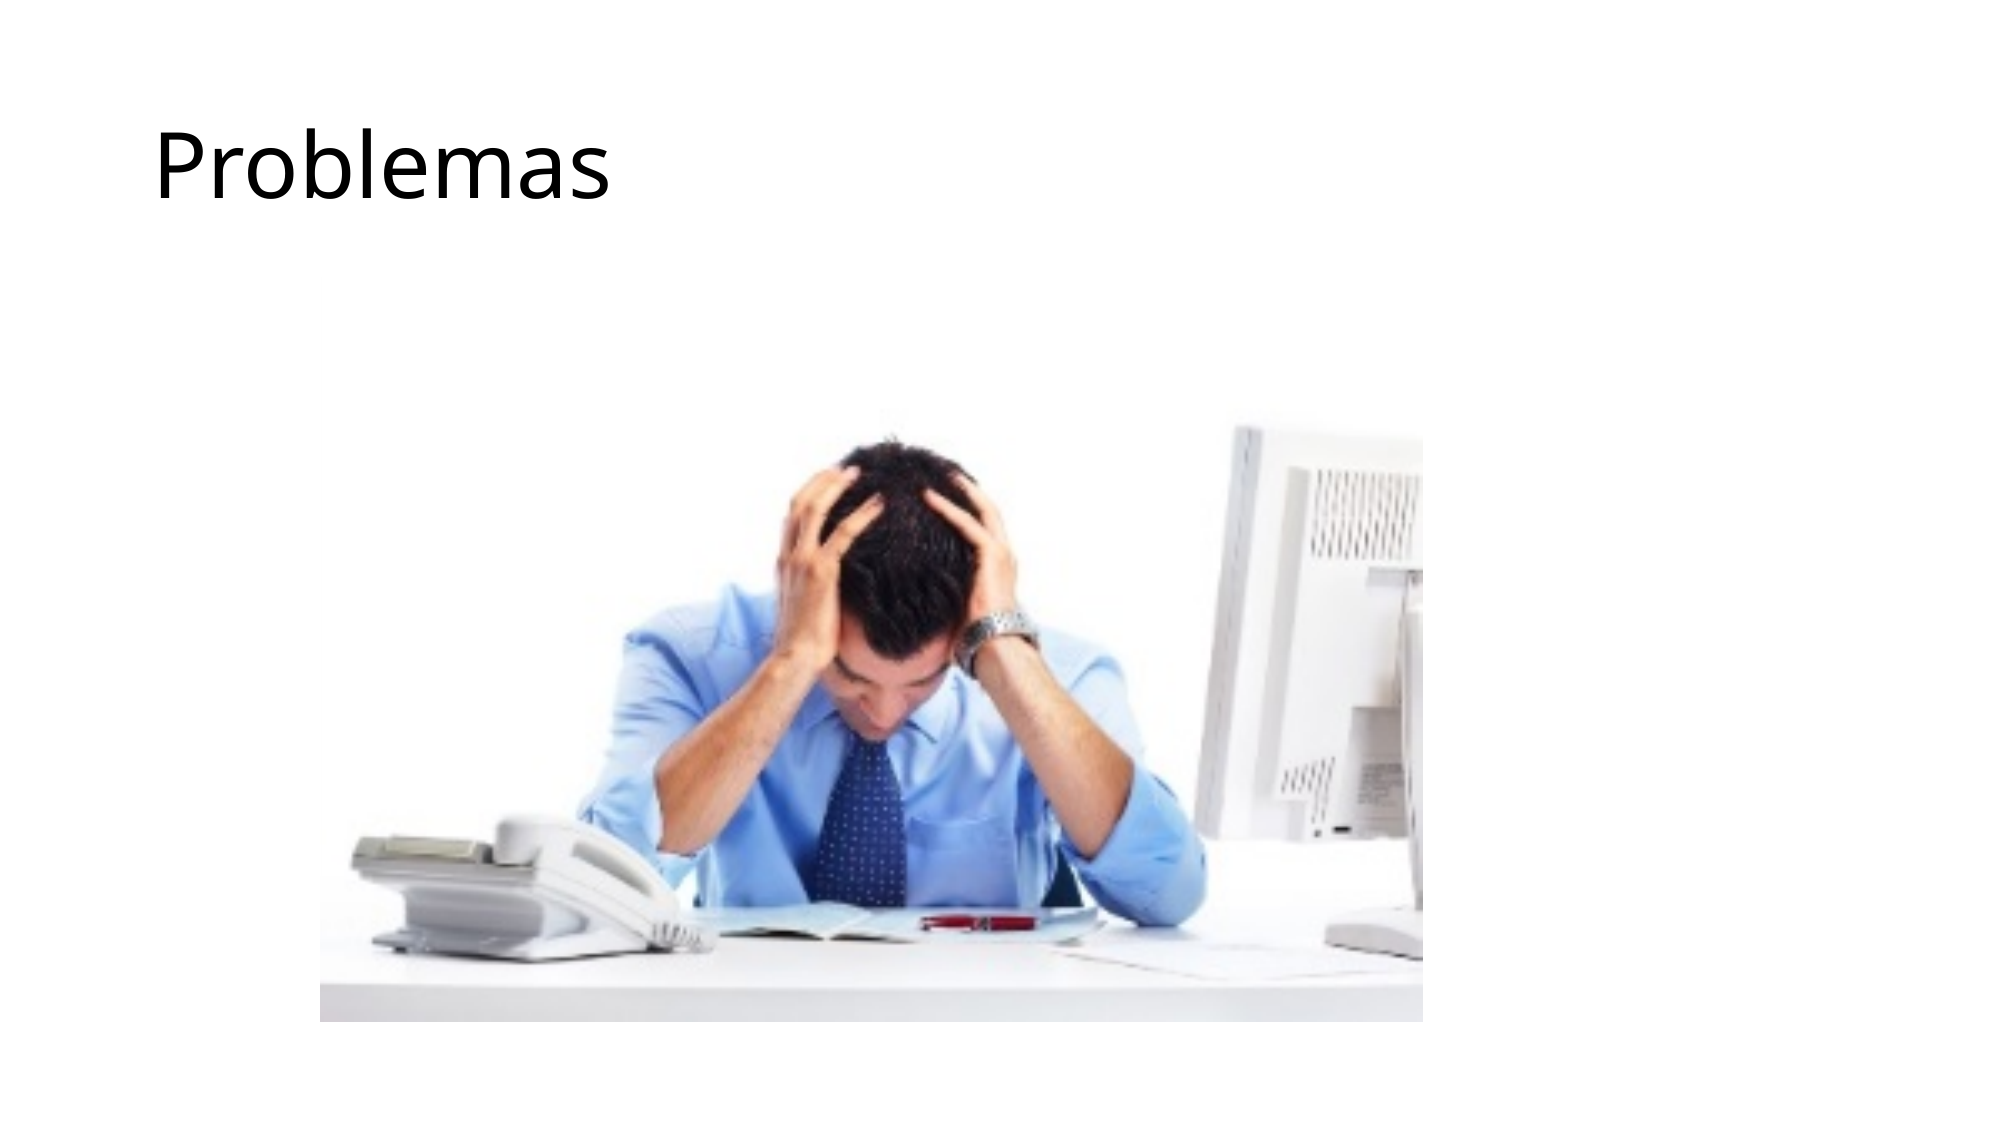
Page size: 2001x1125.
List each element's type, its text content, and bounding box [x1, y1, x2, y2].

title Problemas [137, 59, 1863, 278]
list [320, 277, 1423, 1022]
